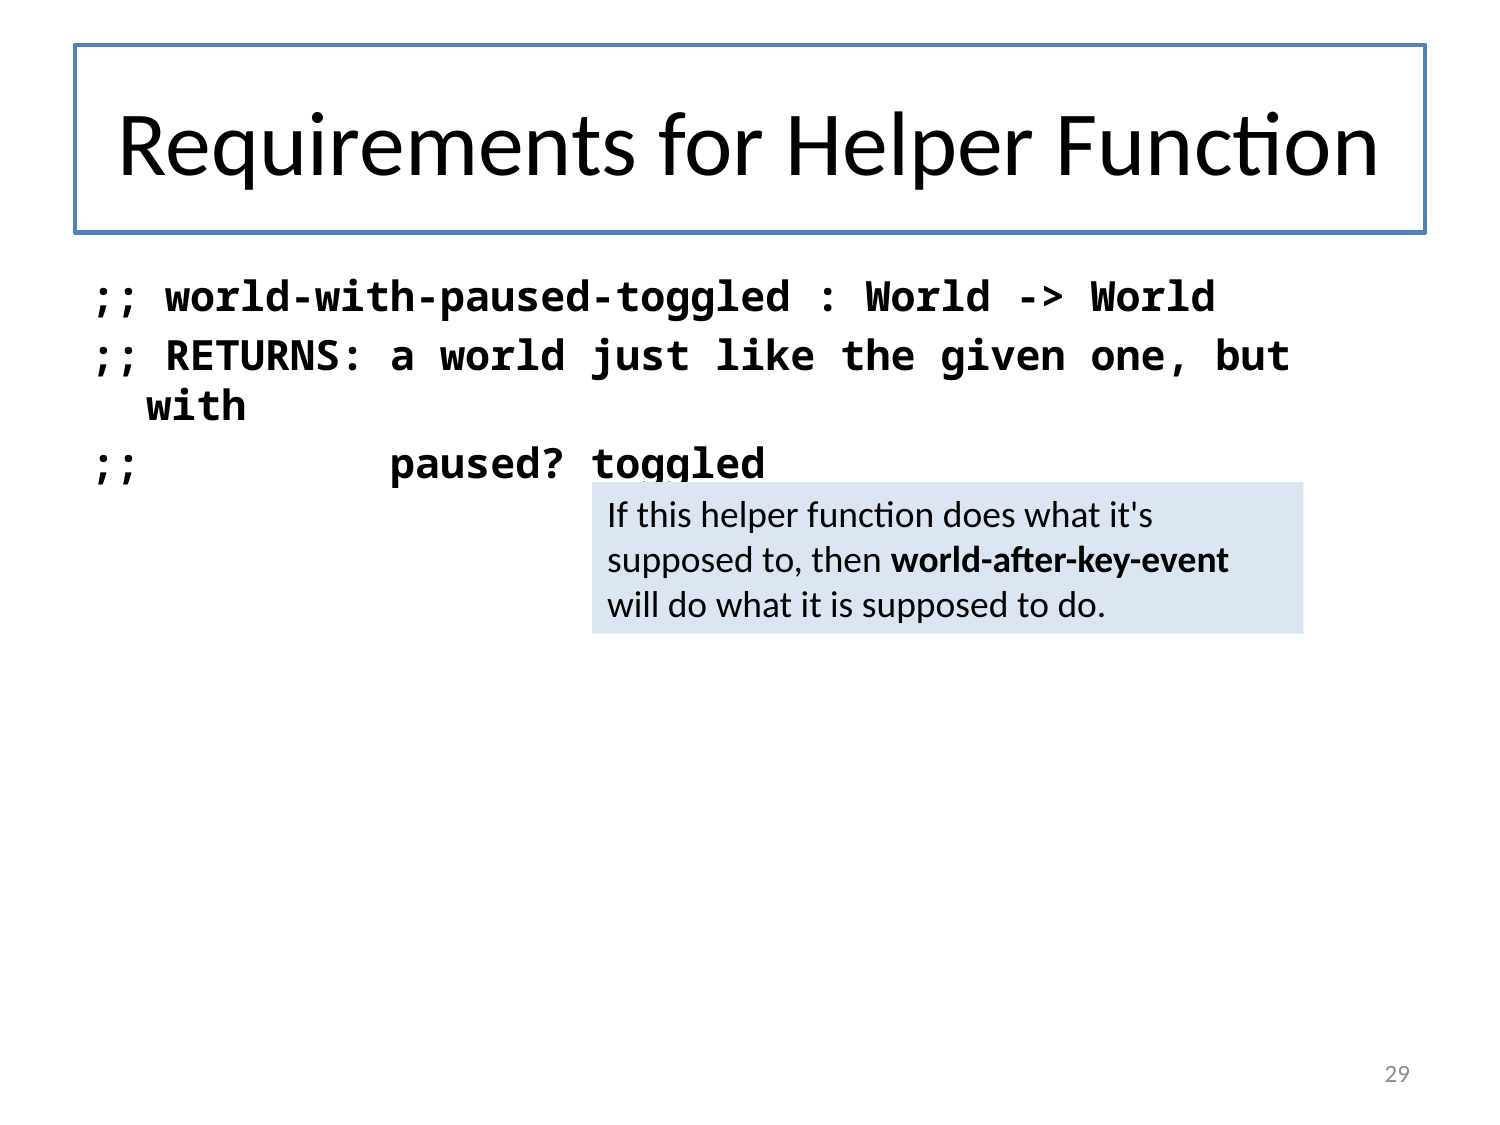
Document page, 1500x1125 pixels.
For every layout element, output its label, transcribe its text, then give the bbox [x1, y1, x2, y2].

slide_number 29 [1074, 1042, 1425, 1103]
title Requirements for Helper Function [73, 43, 1427, 235]
list ;; world-with-paused-toggled : World -> World ;; RETURNS: a world just like the given one, but with ;; paused? toggled [75, 262, 1425, 1005]
text_box If this helper function does what it's supposed to, then world-after-key-event will do what it is supposed to do. [590, 480, 1305, 636]
